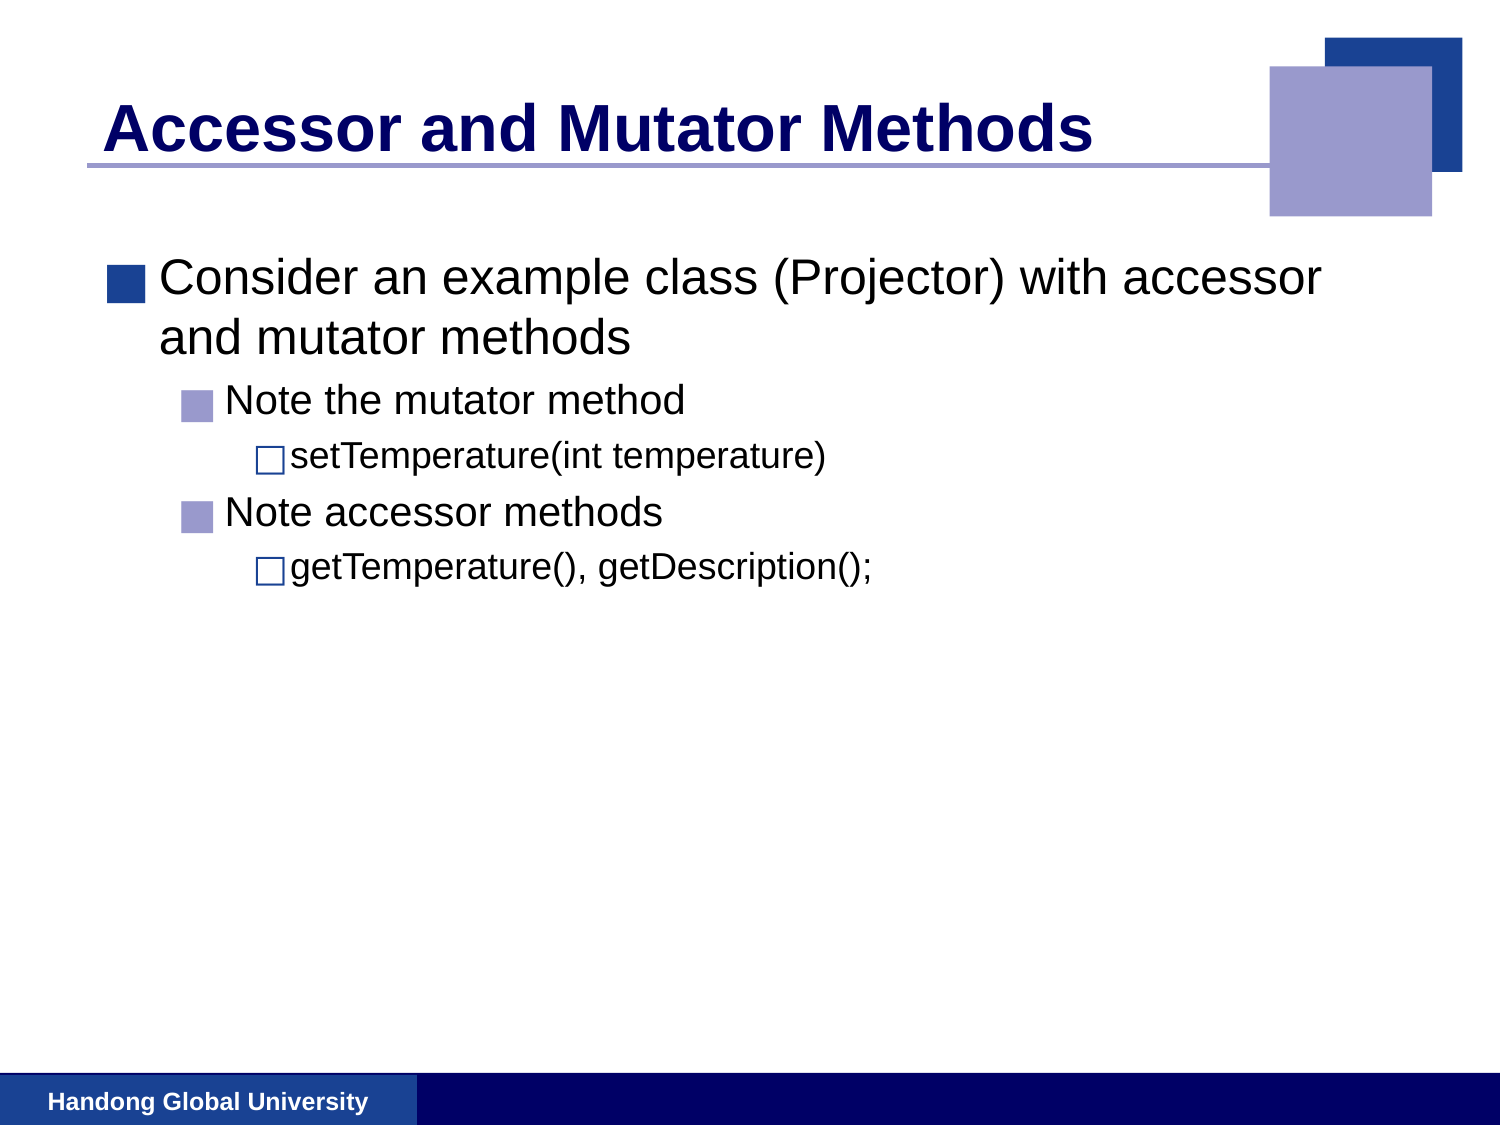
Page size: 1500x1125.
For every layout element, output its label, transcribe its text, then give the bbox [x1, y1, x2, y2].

title Accessor and Mutator Methods [87, 46, 1238, 172]
list Consider an example class (Projector) with accessor and mutator methods Note the mutator method setTemperature(int temperature) Note accessor methods getTemperature(), getDescription(); [87, 237, 1425, 1013]
